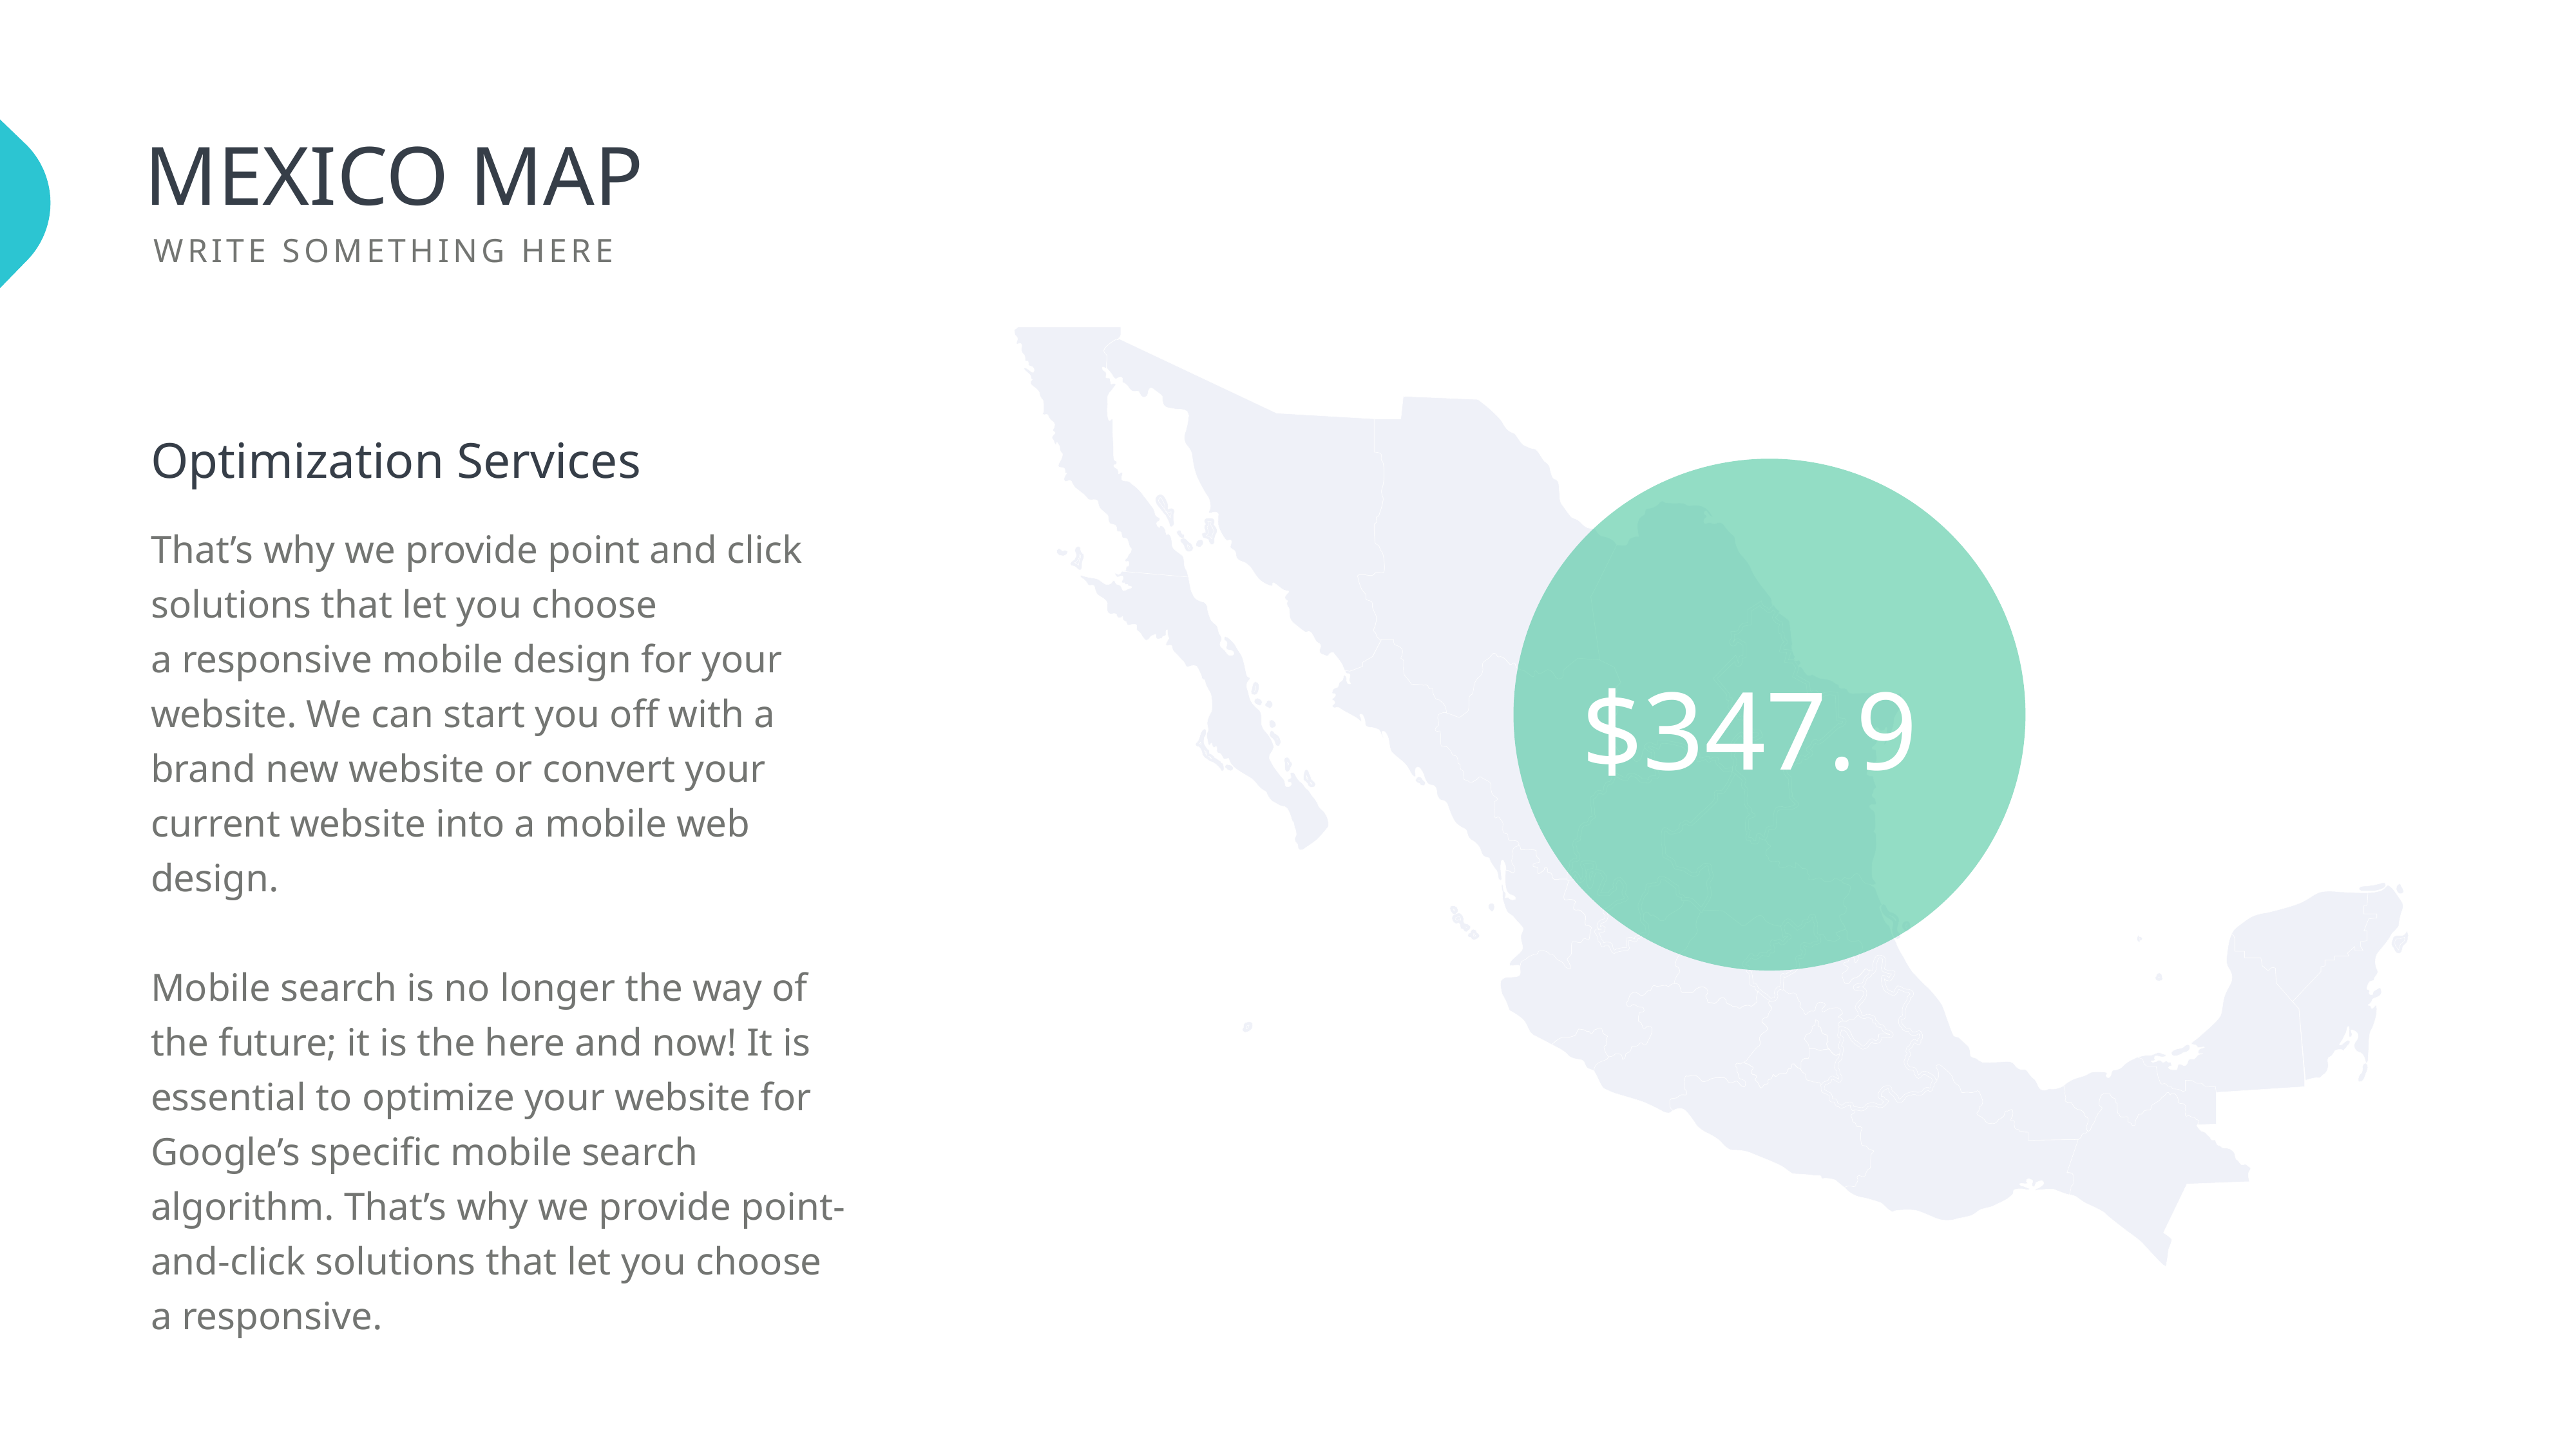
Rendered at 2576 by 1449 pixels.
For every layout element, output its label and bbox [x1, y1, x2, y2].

text_box [0, 118, 52, 289]
text_box [135, 119, 1102, 274]
text_box [141, 428, 873, 1238]
text_box [1498, 459, 2026, 971]
text_box [1014, 327, 2409, 1267]
